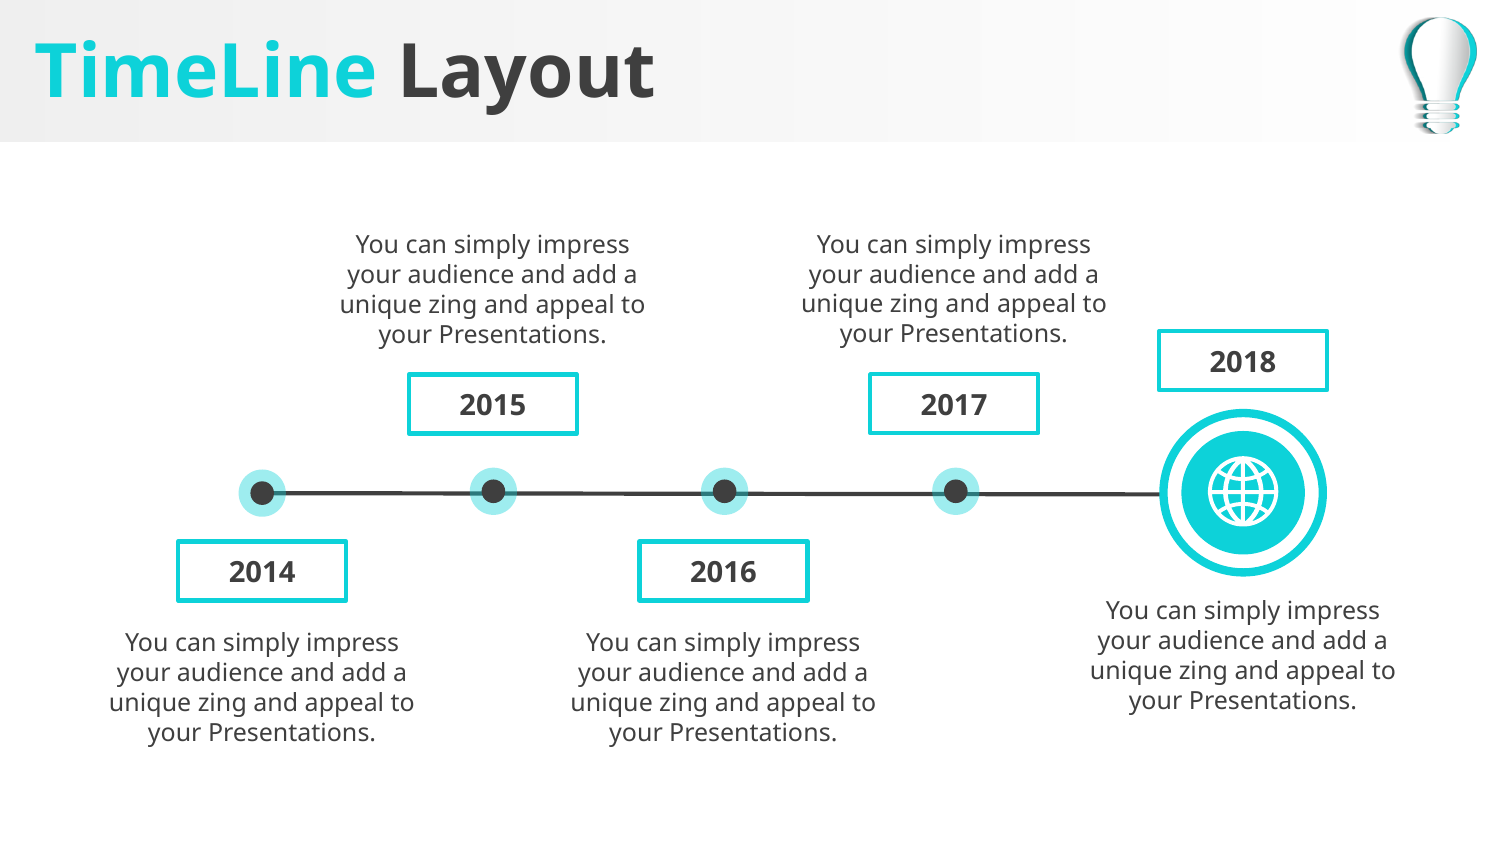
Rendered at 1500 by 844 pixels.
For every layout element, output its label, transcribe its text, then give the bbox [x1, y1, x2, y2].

text_box 2017 [870, 374, 1039, 434]
text_box You can simply impress your audience and add a unique zing and appeal to your Presentations. [554, 619, 893, 756]
text_box You can simply impress your audience and add a unique zing and appeal to your Presentations. [93, 619, 432, 756]
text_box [700, 467, 749, 516]
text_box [238, 469, 287, 517]
text_box 2015 [408, 374, 577, 434]
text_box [1163, 412, 1324, 573]
text_box You can simply impress your audience and add a unique zing and appeal to your Presentations. [1074, 587, 1413, 724]
text_box 2016 [639, 541, 808, 601]
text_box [469, 467, 518, 516]
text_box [931, 467, 980, 516]
text_box You can simply impress your audience and add a unique zing and appeal to your Presentations. [785, 220, 1124, 357]
text_box 2018 [1159, 331, 1328, 391]
text_box You can simply impress your audience and add a unique zing and appeal to your Presentations. [323, 220, 662, 358]
text_box 2014 [178, 541, 347, 601]
title TimeLine Layout [0, 4, 1500, 132]
